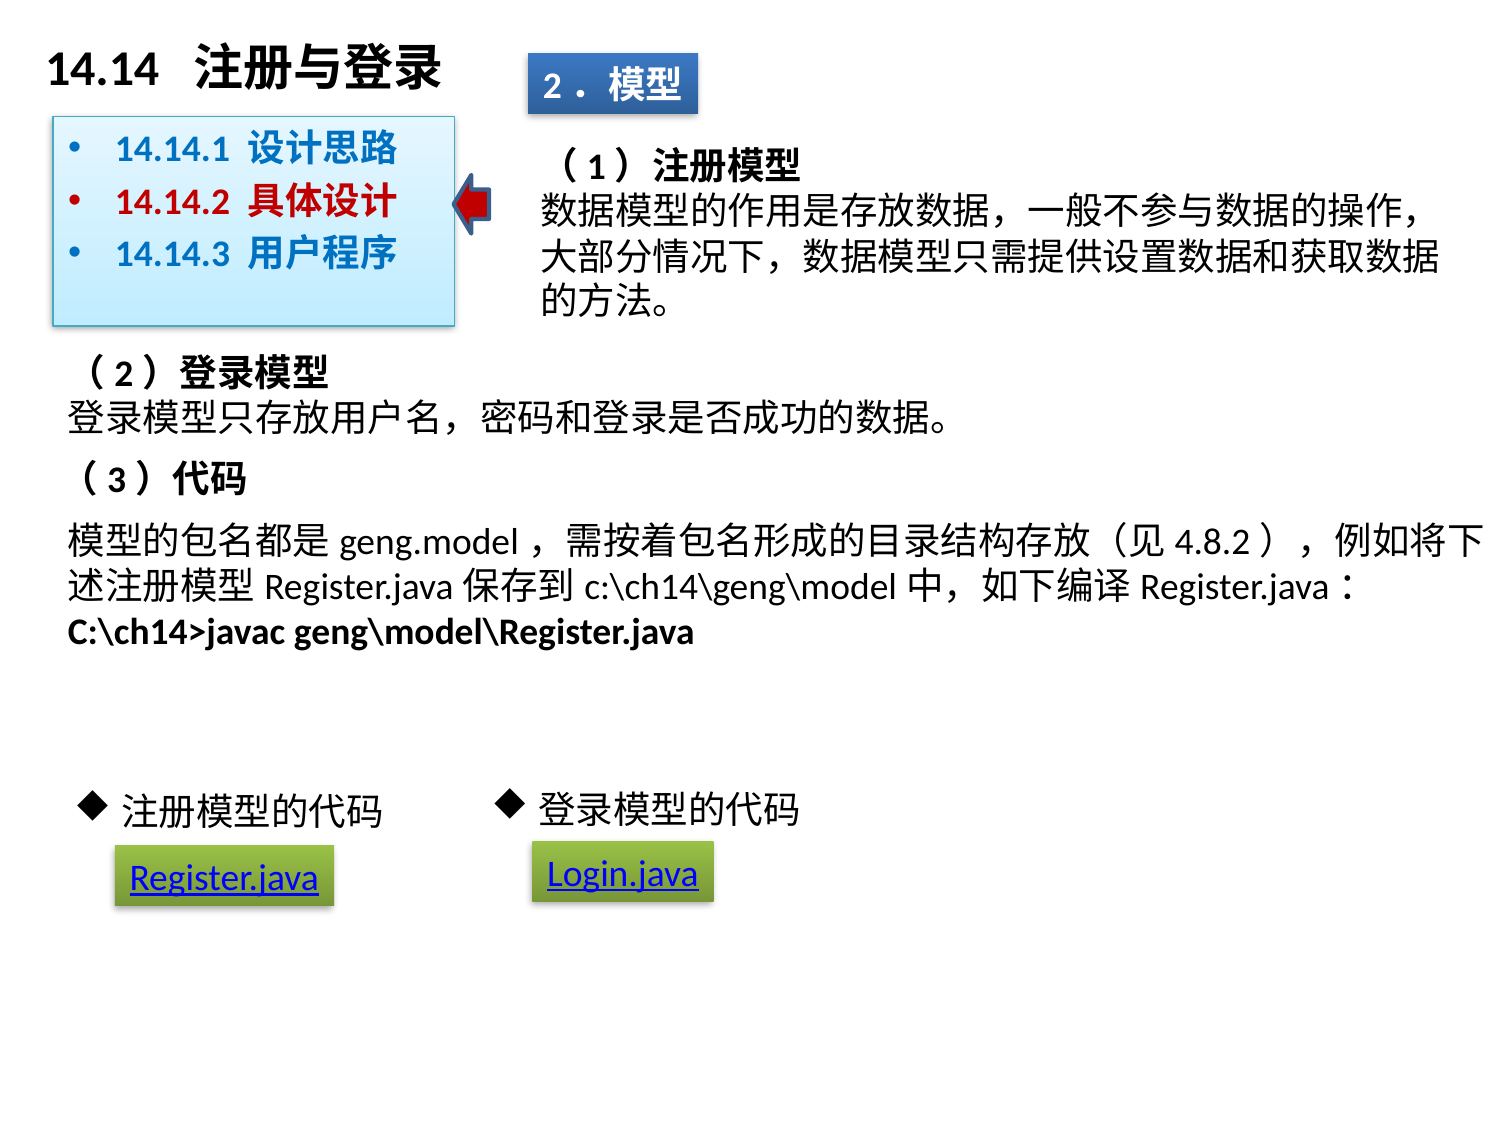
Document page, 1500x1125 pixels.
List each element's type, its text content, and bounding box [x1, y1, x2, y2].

title 14.14 注册与登录 [30, 0, 490, 103]
list 14.14.1 设计思路 14.14.2 具体设计 14.14.3 用户程序 [52, 116, 455, 327]
text_box （1）注册模型 数据模型的作用是存放数据，一般不参与数据的操作，大部分情况下，数据模型只需提供设置数据和获取数据的方法。 [525, 135, 1471, 330]
text_box 登录模型的代码 [476, 778, 816, 839]
text_box 注册模型的代码 [59, 780, 399, 841]
text_box Register.java [114, 845, 335, 906]
text_box （3）代码 [45, 447, 263, 508]
text_box （2）登录模型 登录模型只存放用户名，密码和登录是否成功的数据。 [53, 341, 1436, 447]
text_box 2．模型 [528, 53, 699, 114]
text_box [451, 172, 492, 236]
text_box 模型的包名都是geng.model，需按着包名形成的目录结构存放（见4.8.2），例如将下述注册模型Register.java保存到c:\ch14\geng\model中，如下编译Register.java： C:\ch14>javac geng\model\Register.java [53, 509, 1500, 660]
text_box Login.java [532, 841, 714, 902]
